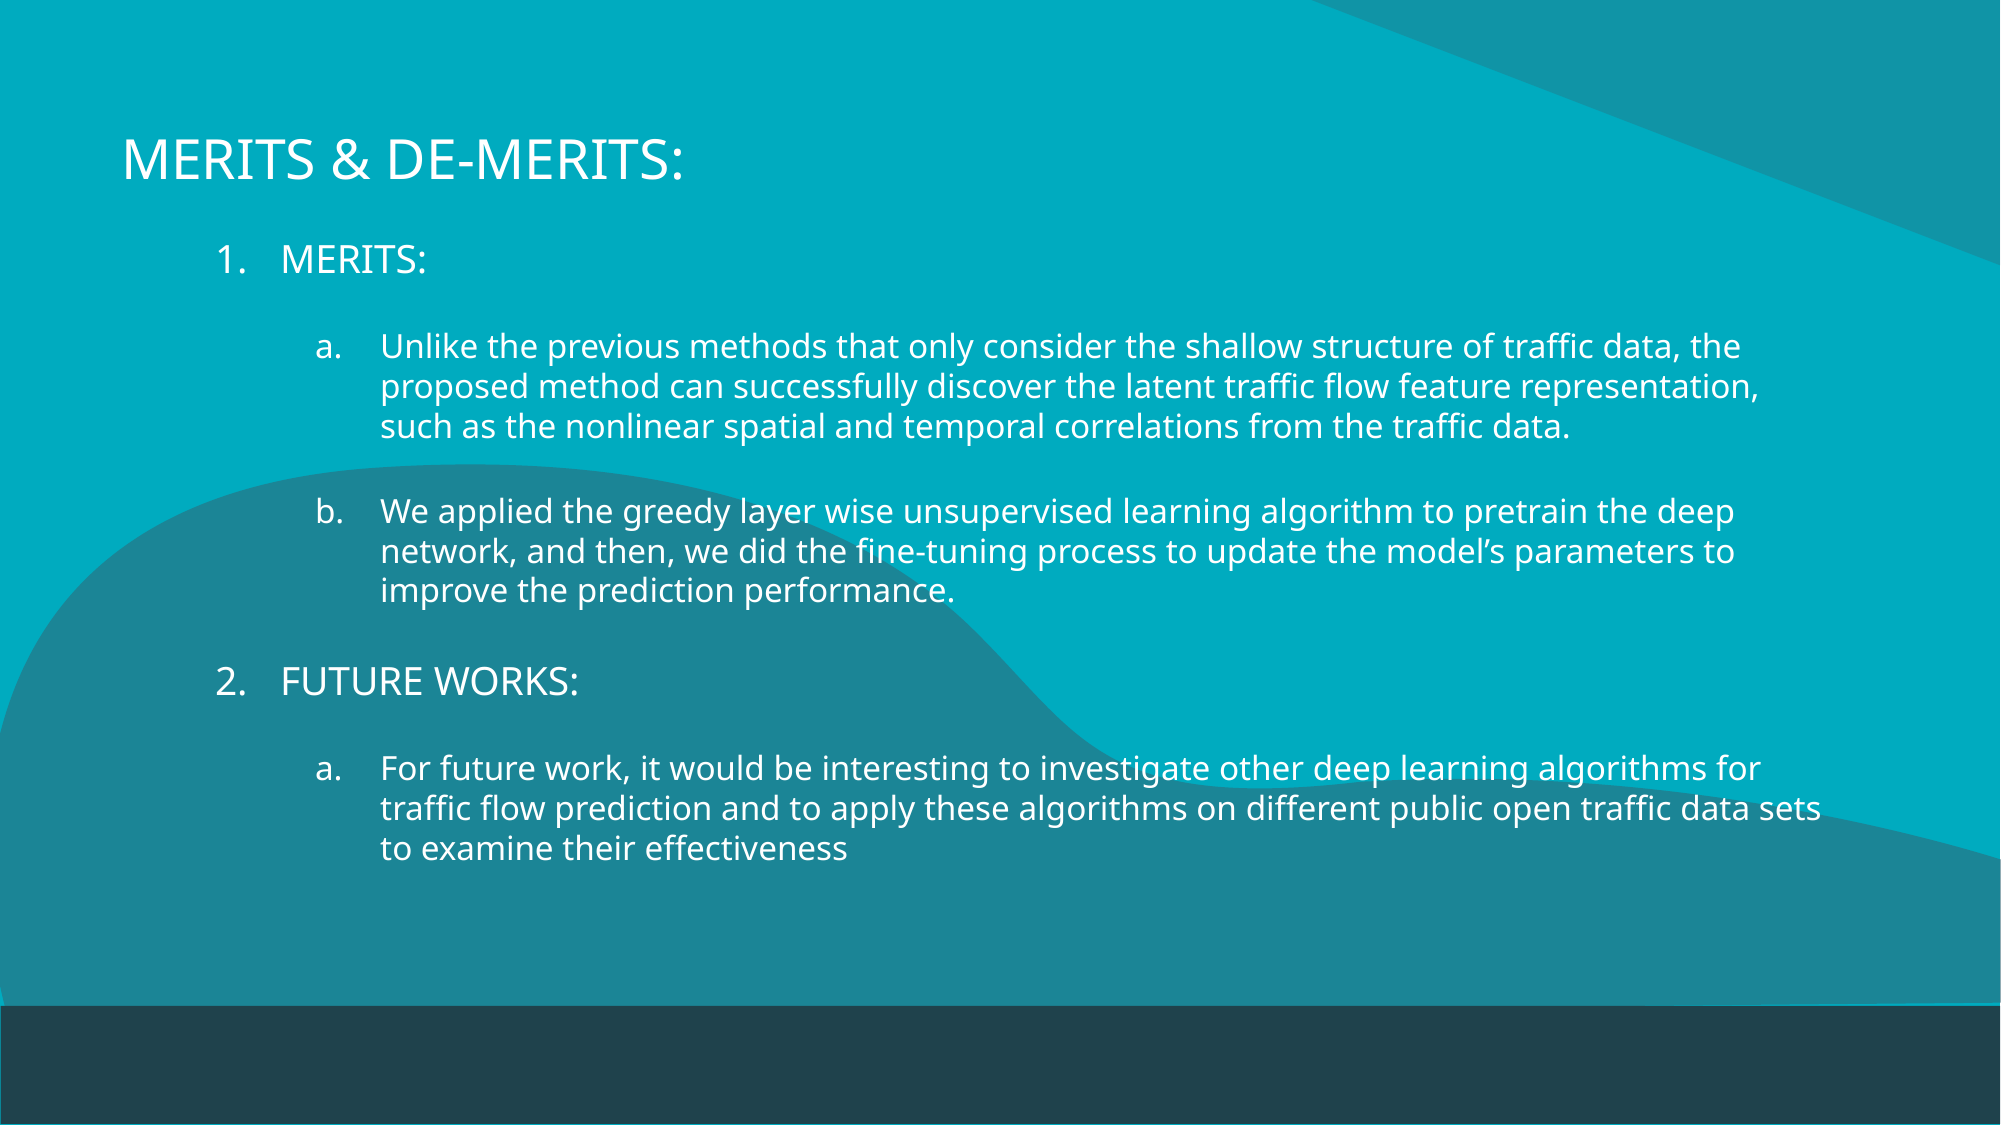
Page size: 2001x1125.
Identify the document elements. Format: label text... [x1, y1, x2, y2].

title MERITS & DE-MERITS: [106, 94, 1794, 220]
list MERITS: Unlike the previous methods that only consider the shallow structure of traffic data, the proposed method can successfully discover the latent traffic flow feature representation, such as the nonlinear spatial and temporal correlations from the traffic data. We applied the greedy layer wise unsupervised learning algorithm to pretrain the deep network, and then, we did the fine-tuning process to update the model’s parameters to improve the prediction performance. FUTURE WORKS: For future work, it would be interesting to investigate other deep learning algorithms for traffic flow prediction and to apply these algorithms on different public open traffic data sets to examine their effectiveness [165, 219, 1854, 940]
